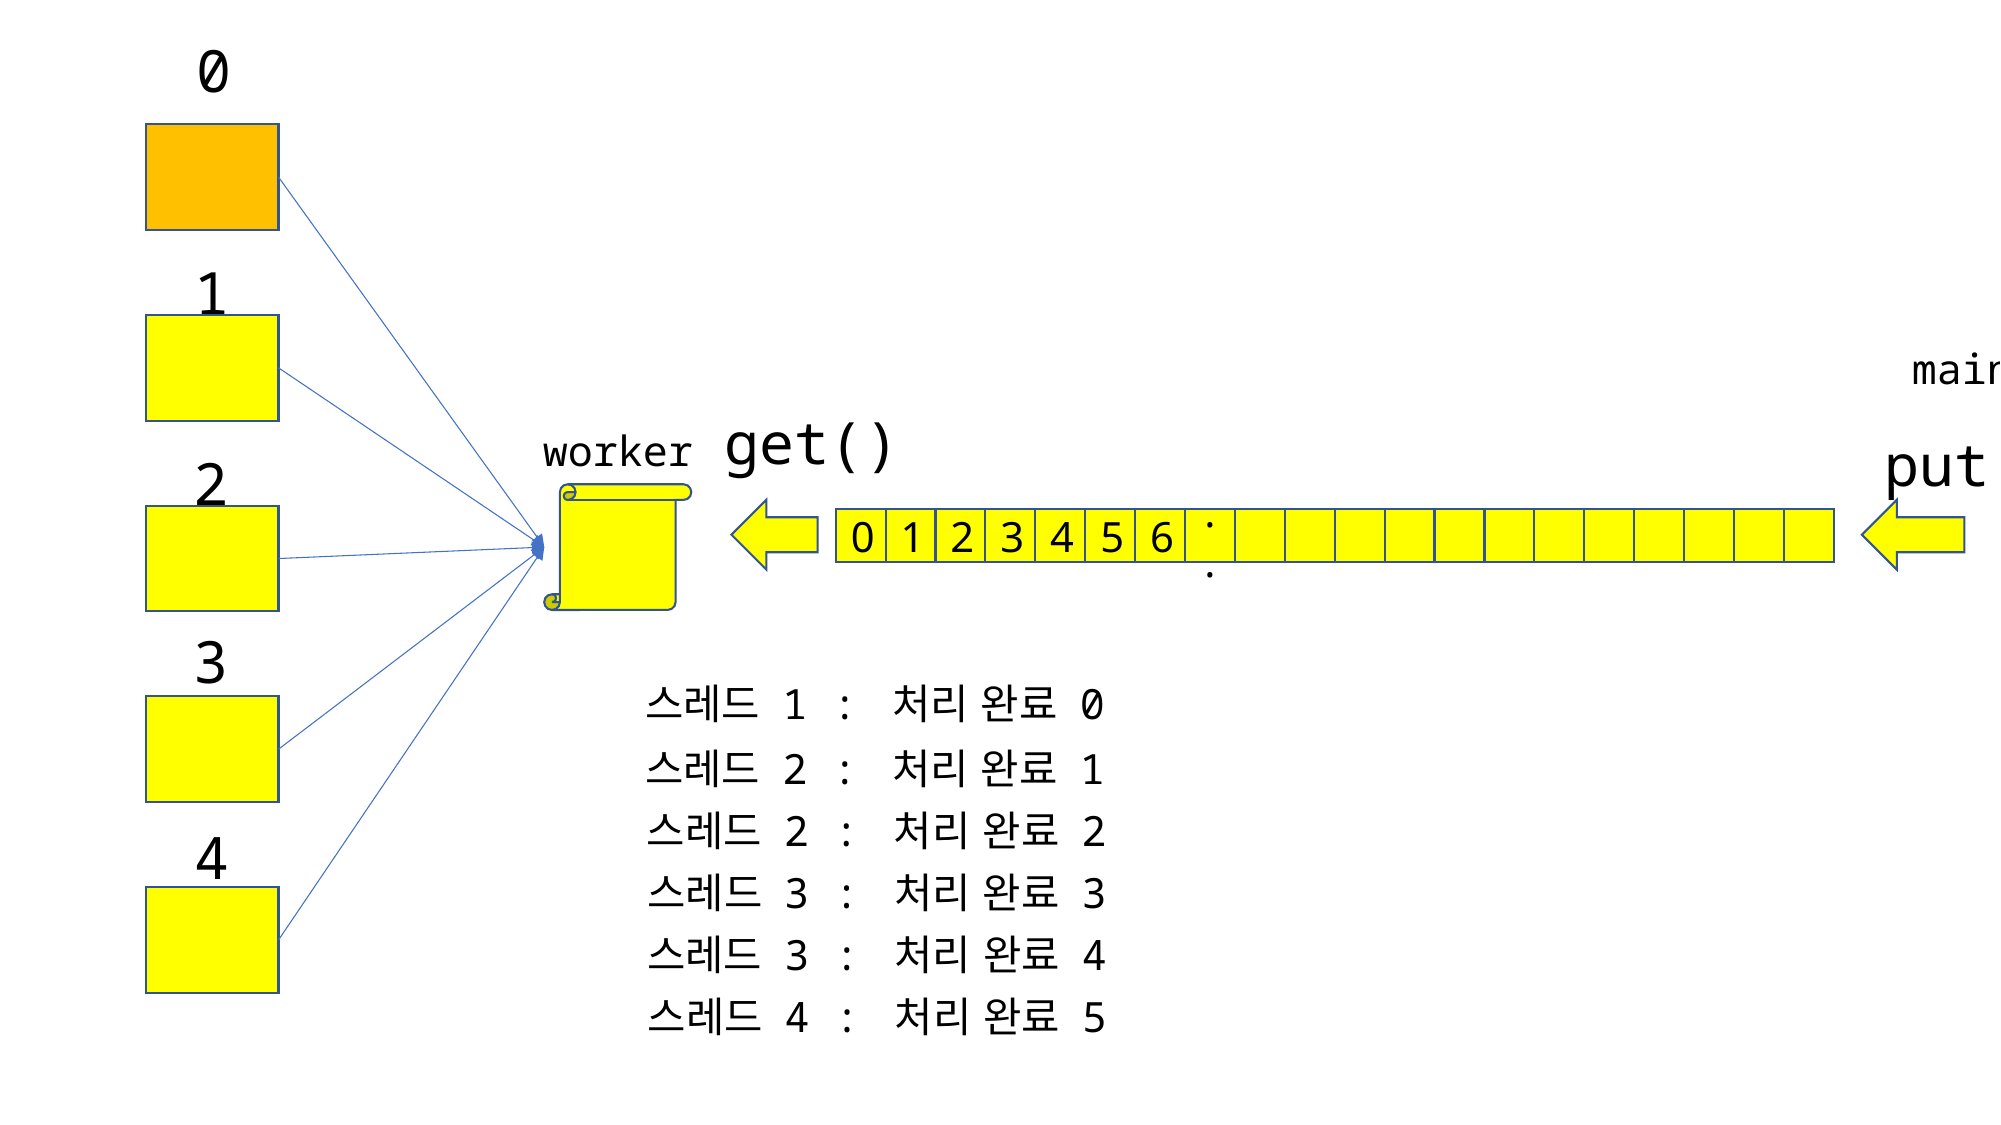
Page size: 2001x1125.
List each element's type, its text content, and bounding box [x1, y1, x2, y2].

text_box 스레드 1 : 처리 완료 0 [630, 670, 1120, 735]
text_box [560, 483, 693, 612]
text_box 3 [984, 508, 1034, 563]
text_box [145, 695, 278, 803]
text_box [1483, 508, 1533, 563]
text_box 스레드 2 : 처리 완료 2 [632, 797, 1122, 859]
text_box .. [1184, 508, 1234, 563]
text_box [145, 314, 278, 422]
text_box [1860, 506, 1966, 573]
text_box 스레드 2 : 처리 완료 1 [630, 735, 1120, 801]
text_box [1284, 508, 1334, 563]
text_box 2 [178, 440, 243, 525]
text_box [1533, 508, 1583, 563]
text_box [1334, 508, 1384, 563]
text_box [1583, 508, 1633, 563]
text_box [145, 123, 280, 231]
text_box [1683, 508, 1733, 563]
text_box 스레드 4 : 처리 완료 5 [632, 983, 1123, 1049]
text_box [145, 886, 280, 994]
text_box put() [1869, 420, 2000, 506]
text_box 3 [178, 617, 243, 703]
text_box 스레드 3 : 처리 완료 4 [632, 921, 1122, 983]
text_box [1633, 508, 1683, 563]
text_box 0 [835, 508, 885, 563]
text_box [1384, 508, 1434, 563]
text_box 6 [1134, 508, 1184, 563]
text_box 1 [885, 508, 934, 563]
text_box 0 [181, 26, 247, 112]
text_box [1234, 508, 1284, 563]
text_box [1434, 508, 1483, 563]
text_box 4 [179, 814, 245, 899]
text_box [278, 547, 560, 940]
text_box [278, 367, 560, 547]
text_box main [1897, 335, 2000, 400]
text_box [1783, 508, 1835, 563]
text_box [278, 177, 560, 367]
text_box 5 [1084, 508, 1134, 563]
text_box get() [710, 398, 915, 484]
text_box [145, 505, 278, 612]
text_box 4 [1034, 508, 1084, 563]
text_box [1733, 508, 1783, 563]
text_box [729, 497, 819, 573]
text_box 스레드 3 : 처리 완료 3 [632, 859, 1122, 921]
text_box 1 [179, 249, 245, 334]
text_box worker [560, 417, 708, 483]
text_box 2 [934, 508, 984, 563]
